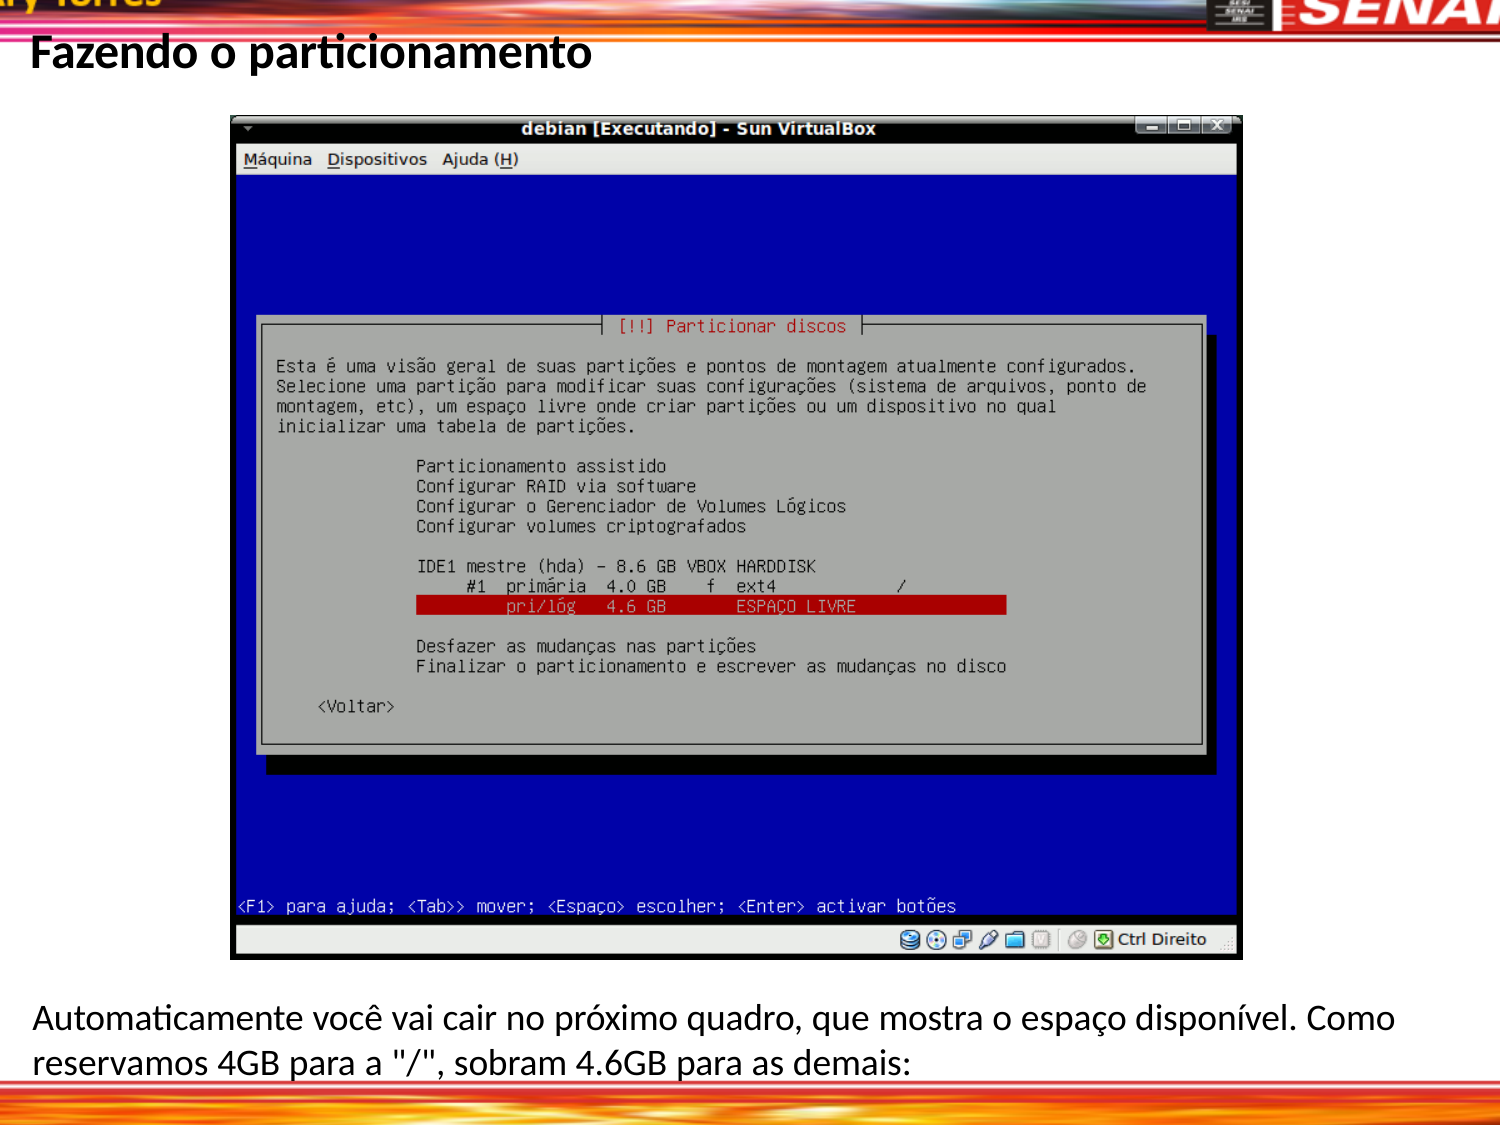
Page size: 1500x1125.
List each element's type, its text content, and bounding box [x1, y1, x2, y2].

picture [0, 0, 1500, 1125]
title Fazendo o particionamento [27, 16, 599, 207]
text_box Automaticamente você vai cair no próximo quadro, que mostra o espaço disponível. Como reservamos 4GB para a "/", sobram 4.6GB para as demais: [30, 991, 1410, 1084]
